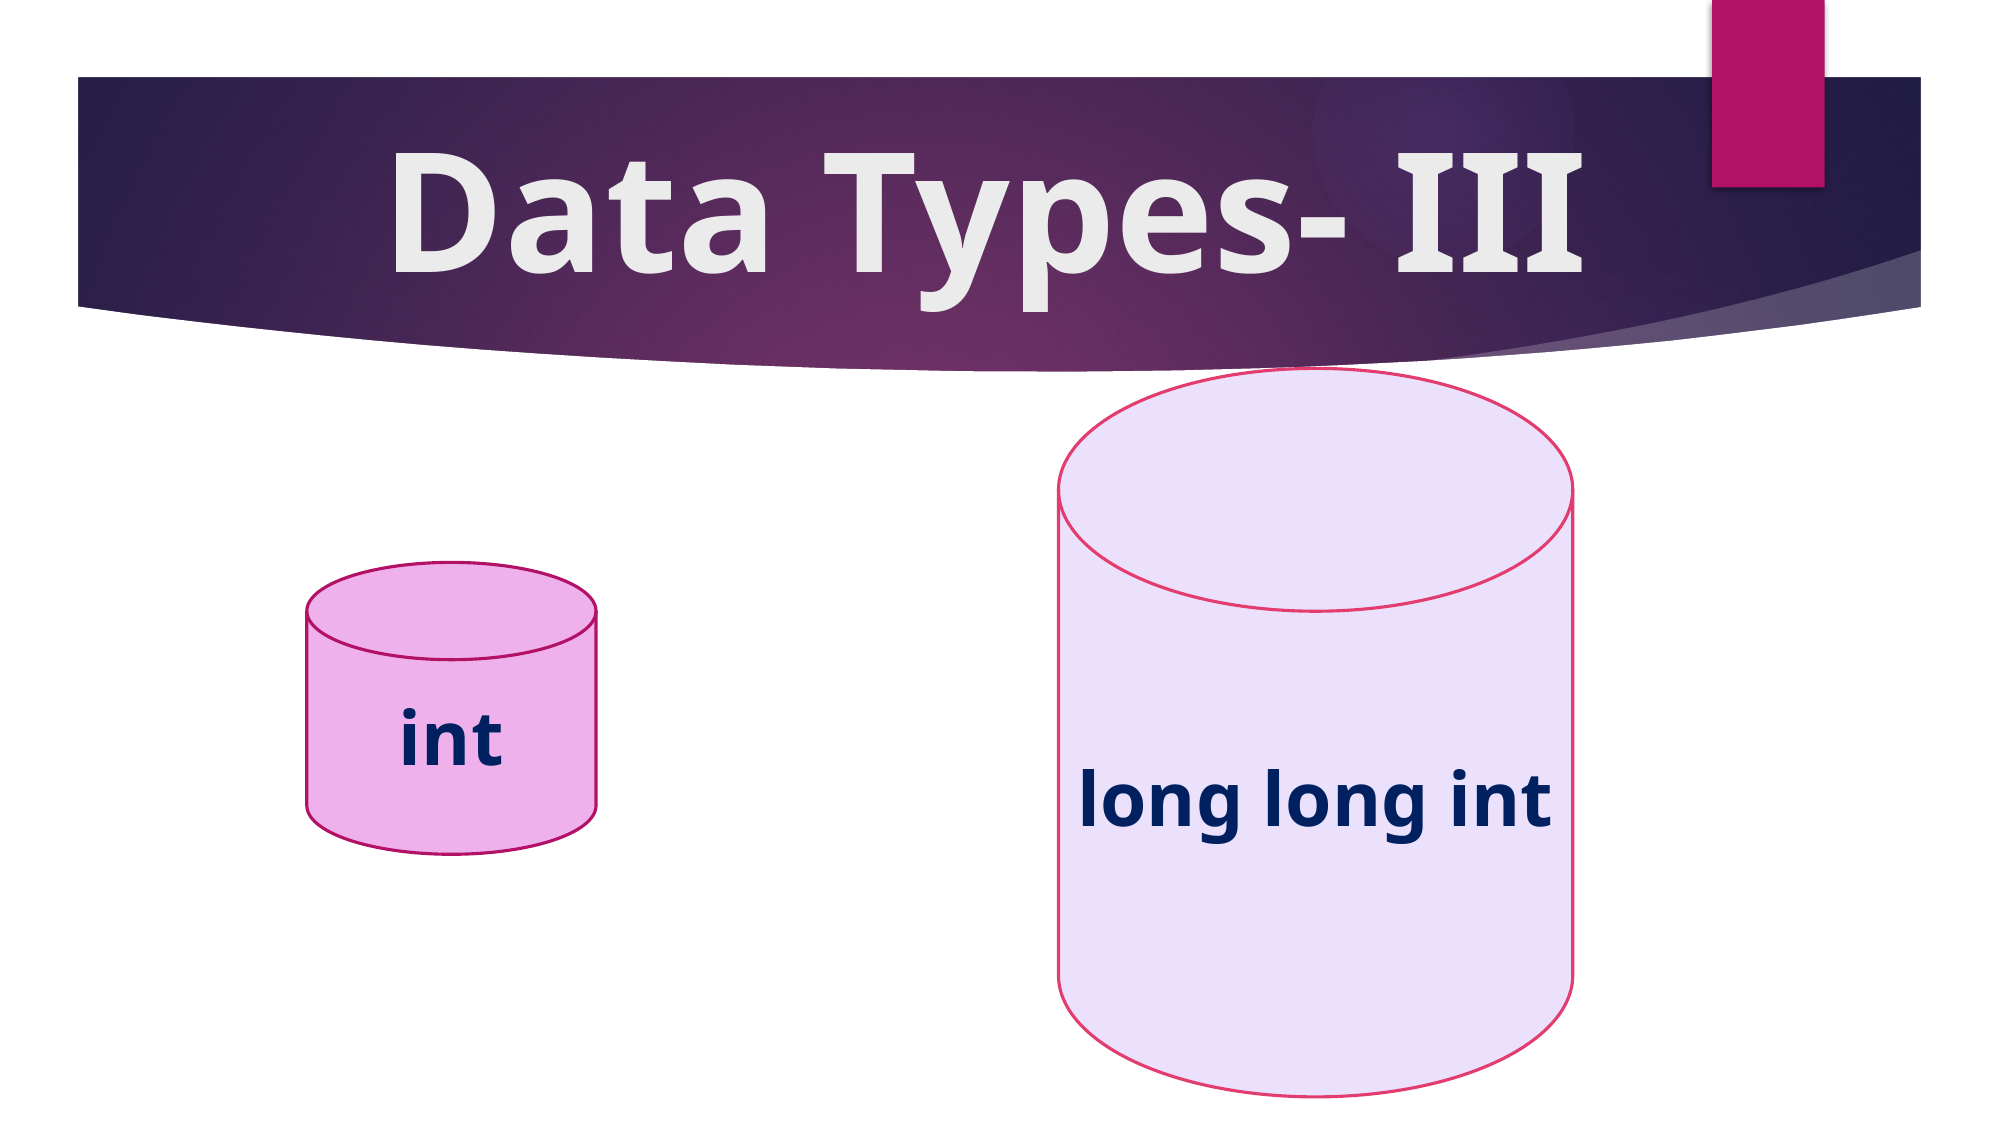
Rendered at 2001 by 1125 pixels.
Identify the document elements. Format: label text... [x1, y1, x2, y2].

title Data Types- III [266, 147, 1704, 264]
text_box int [305, 560, 598, 856]
text_box long long int [1056, 366, 1575, 1099]
